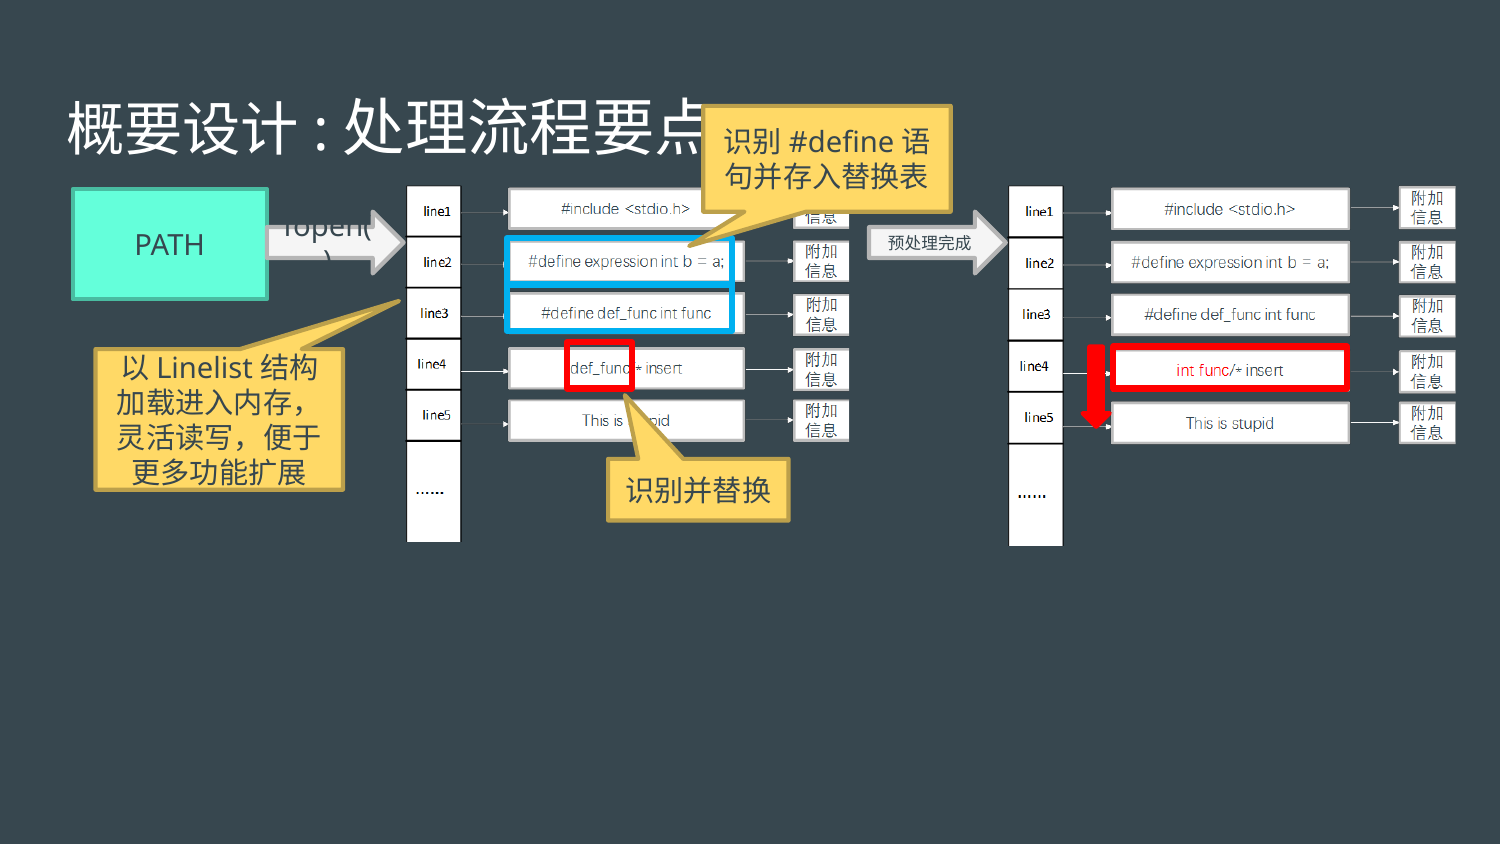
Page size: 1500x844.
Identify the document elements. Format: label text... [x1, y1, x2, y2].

picture [1005, 181, 1456, 546]
picture [403, 181, 850, 542]
text_box PATH [71, 187, 269, 301]
title 概要设计:处理流程要点 [51, 72, 1449, 167]
text_box 识别#define语句并存入替换表 [701, 103, 953, 214]
text_box 预处理完成 [866, 209, 1000, 276]
text_box fopen() [264, 209, 398, 276]
text_box 以Linelist结构加载进入内存，灵活读写，便于更多功能扩展 [93, 299, 398, 492]
